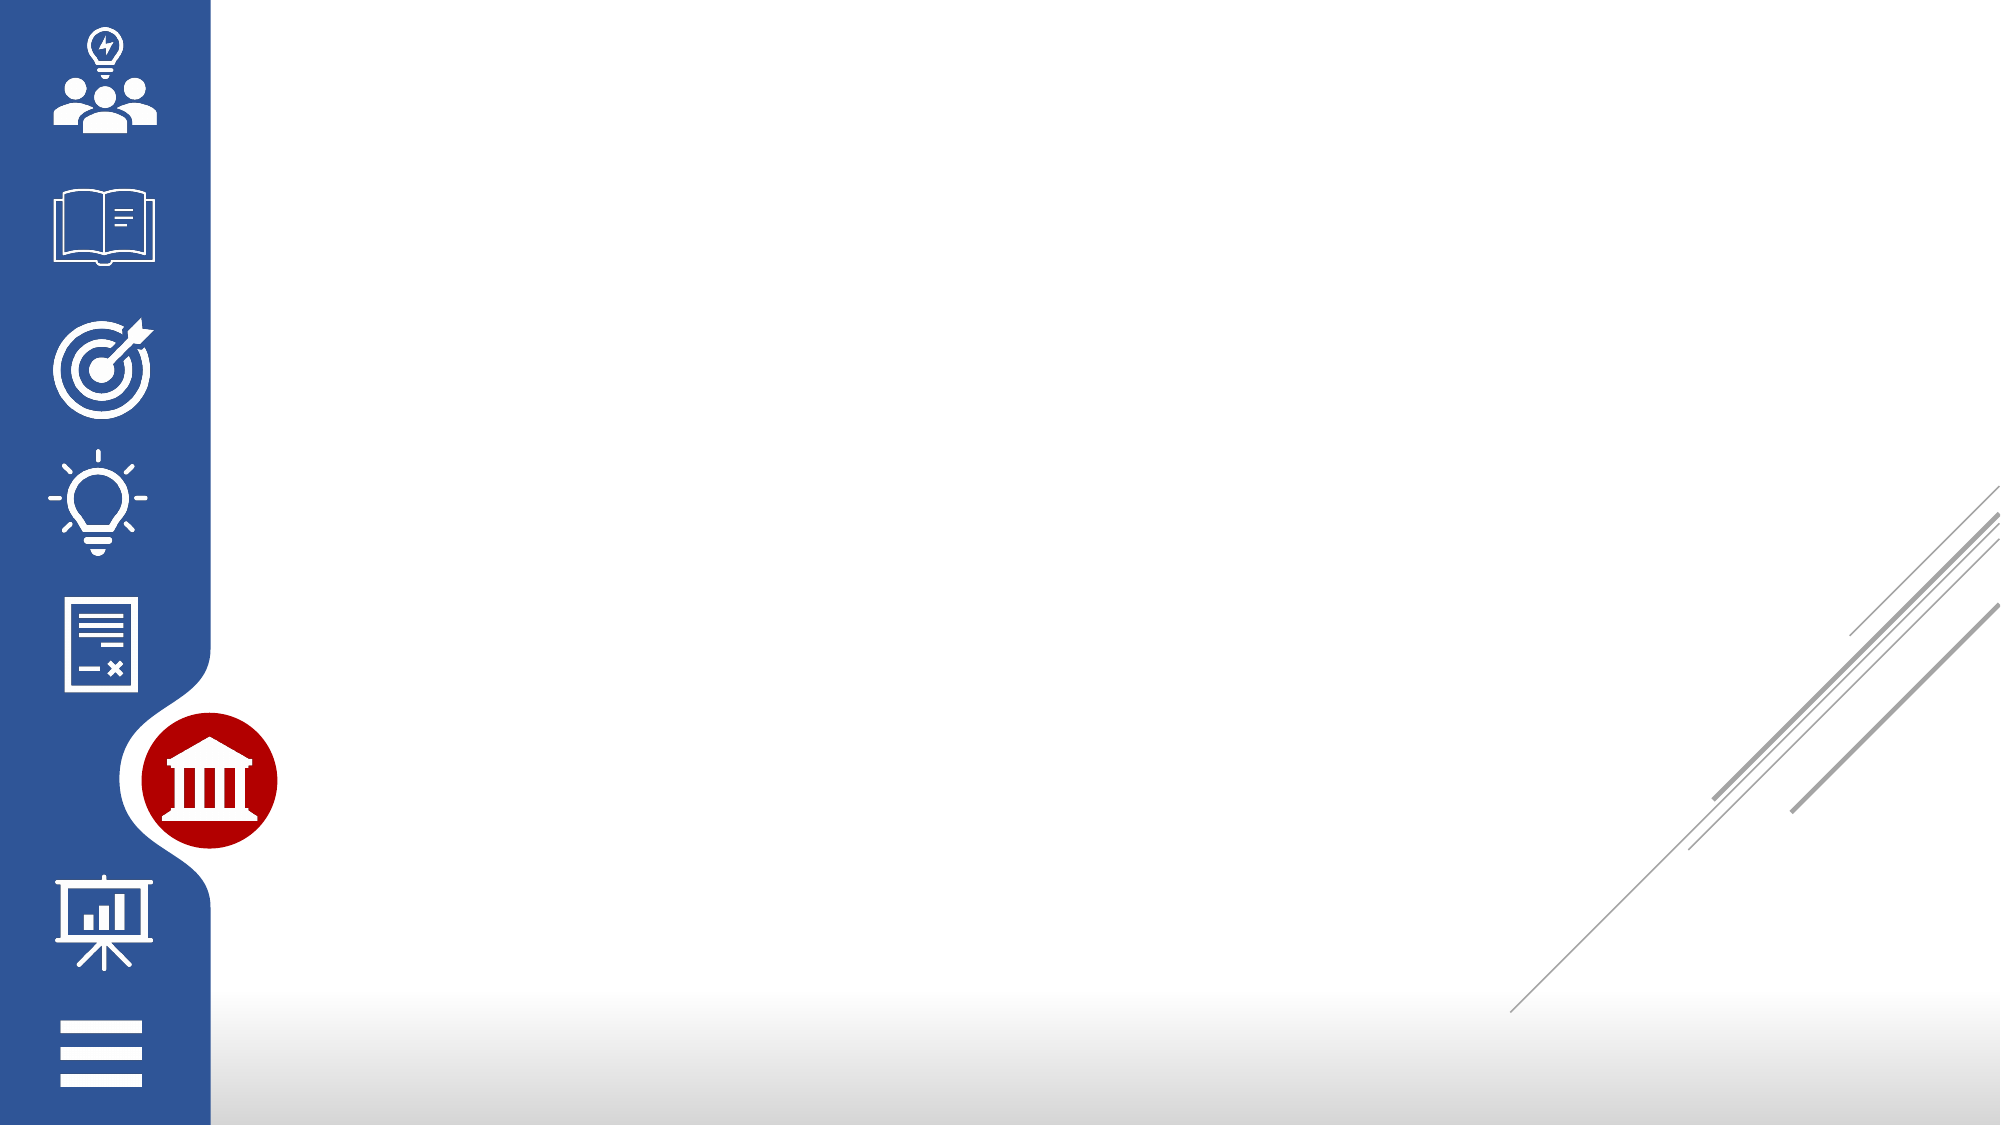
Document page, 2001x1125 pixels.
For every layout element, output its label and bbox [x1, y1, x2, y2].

picture [149, 722, 270, 835]
picture [41, 306, 166, 430]
picture [38, 443, 159, 564]
text_box [274, 759, 278, 802]
text_box [0, 0, 211, 1125]
picture [44, 587, 158, 702]
picture [42, 859, 167, 984]
picture [36, 12, 173, 149]
text_box [178, 712, 240, 720]
picture [47, 1000, 155, 1107]
picture [43, 168, 166, 291]
text_box [182, 843, 237, 849]
